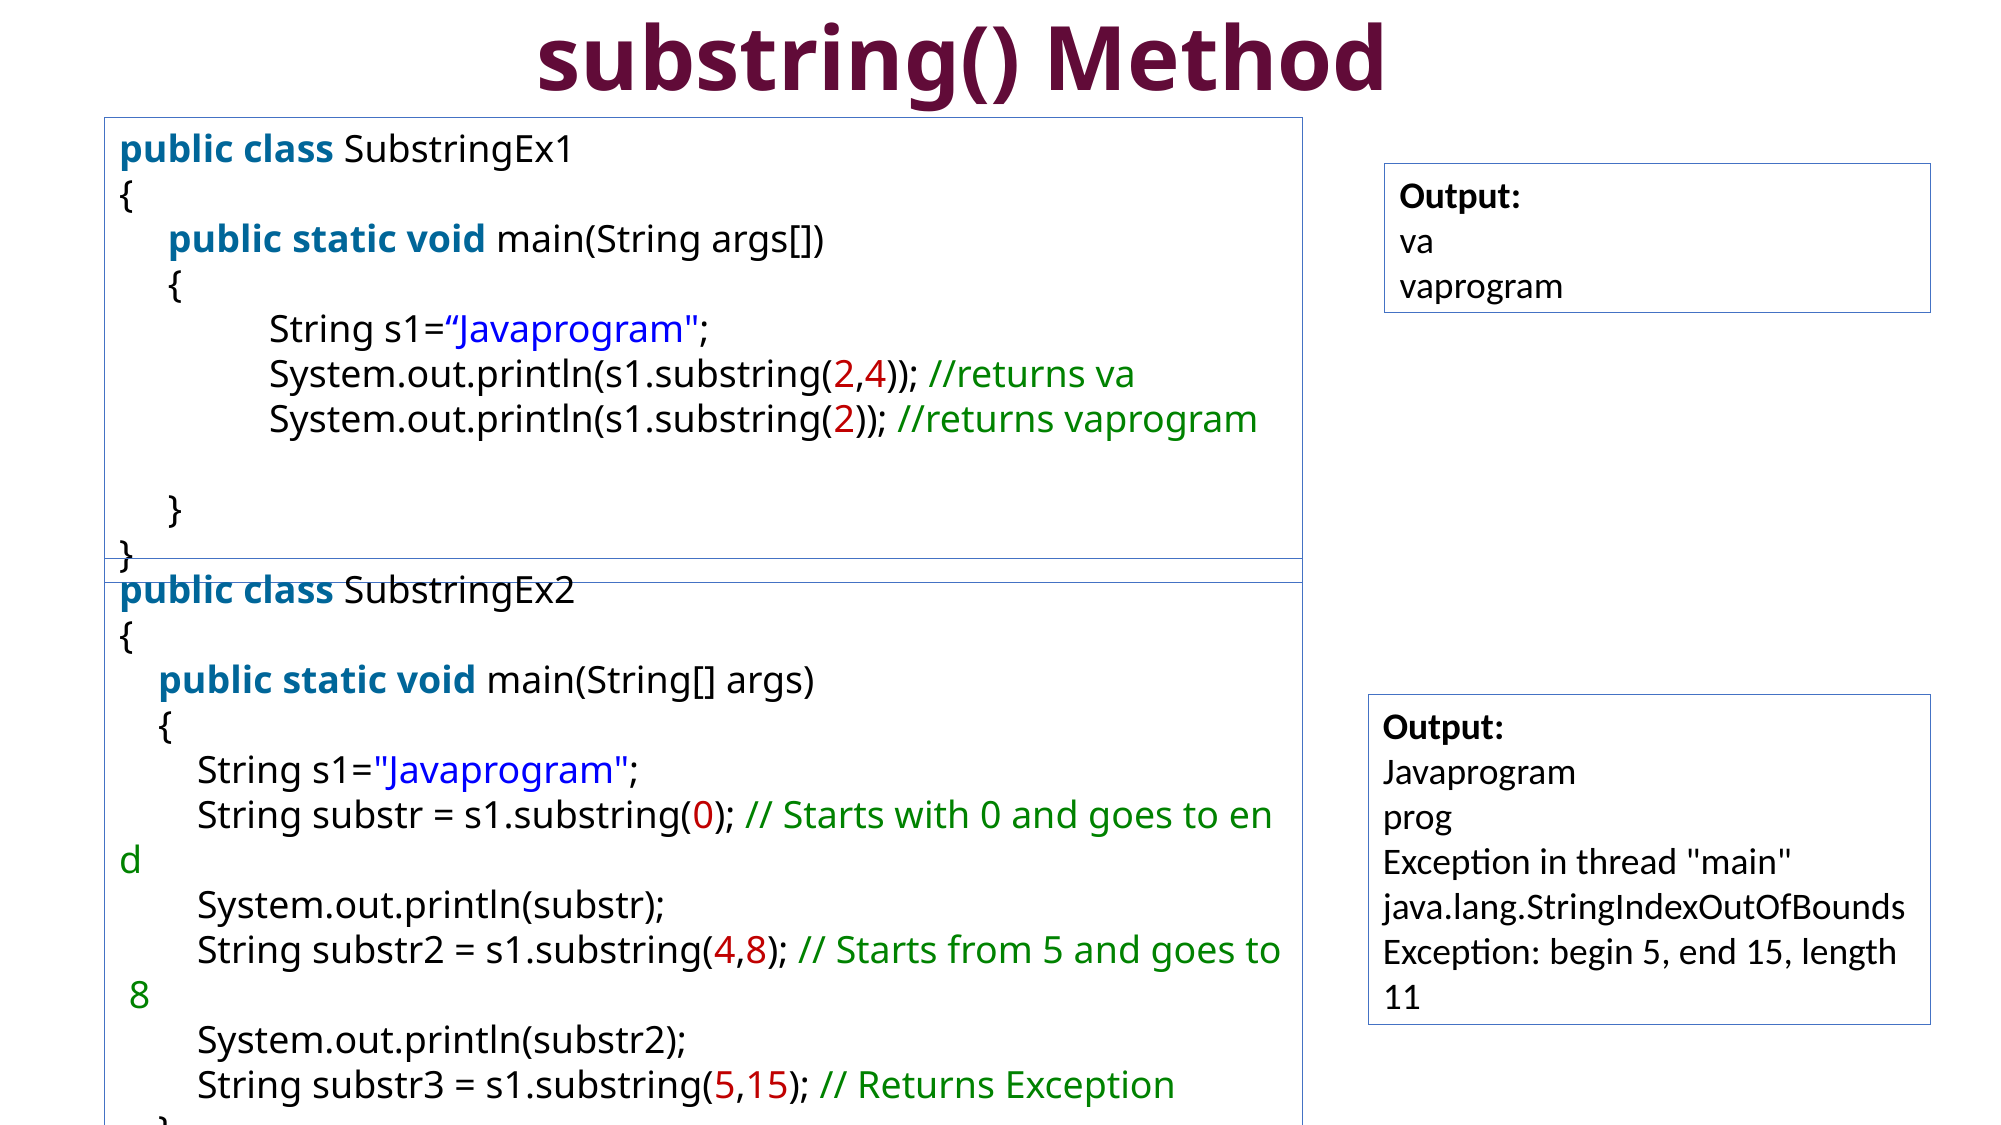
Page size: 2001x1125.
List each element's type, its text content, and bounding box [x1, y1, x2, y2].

text_box public class SubstringEx1 { public static void main(String args[]) { String s1=“Javaprogram"; System.out.println(s1.substring(2,4)); //returns va System.out.println(s1.substring(2)); //returns vaprogram } } [104, 117, 1303, 558]
text_box public class SubstringEx2 { public static void main(String[] args) { String s1="Javaprogram"; String substr = s1.substring(0); // Starts with 0 and goes to end System.out.println(substr); String substr2 = s1.substring(4,8); // Starts from 5 and goes to 8 System.out.println(substr2); String substr3 = s1.substring(5,15); // Returns Exception } } [104, 558, 1303, 1125]
text_box Output: Javaprogram prog Exception in thread "main" java.lang.StringIndexOutOfBoundsException: begin 5, end 15, length 11 [1368, 694, 1931, 1025]
title substring() Method [65, 6, 1861, 118]
text_box Output: va vaprogram [1384, 163, 1931, 313]
